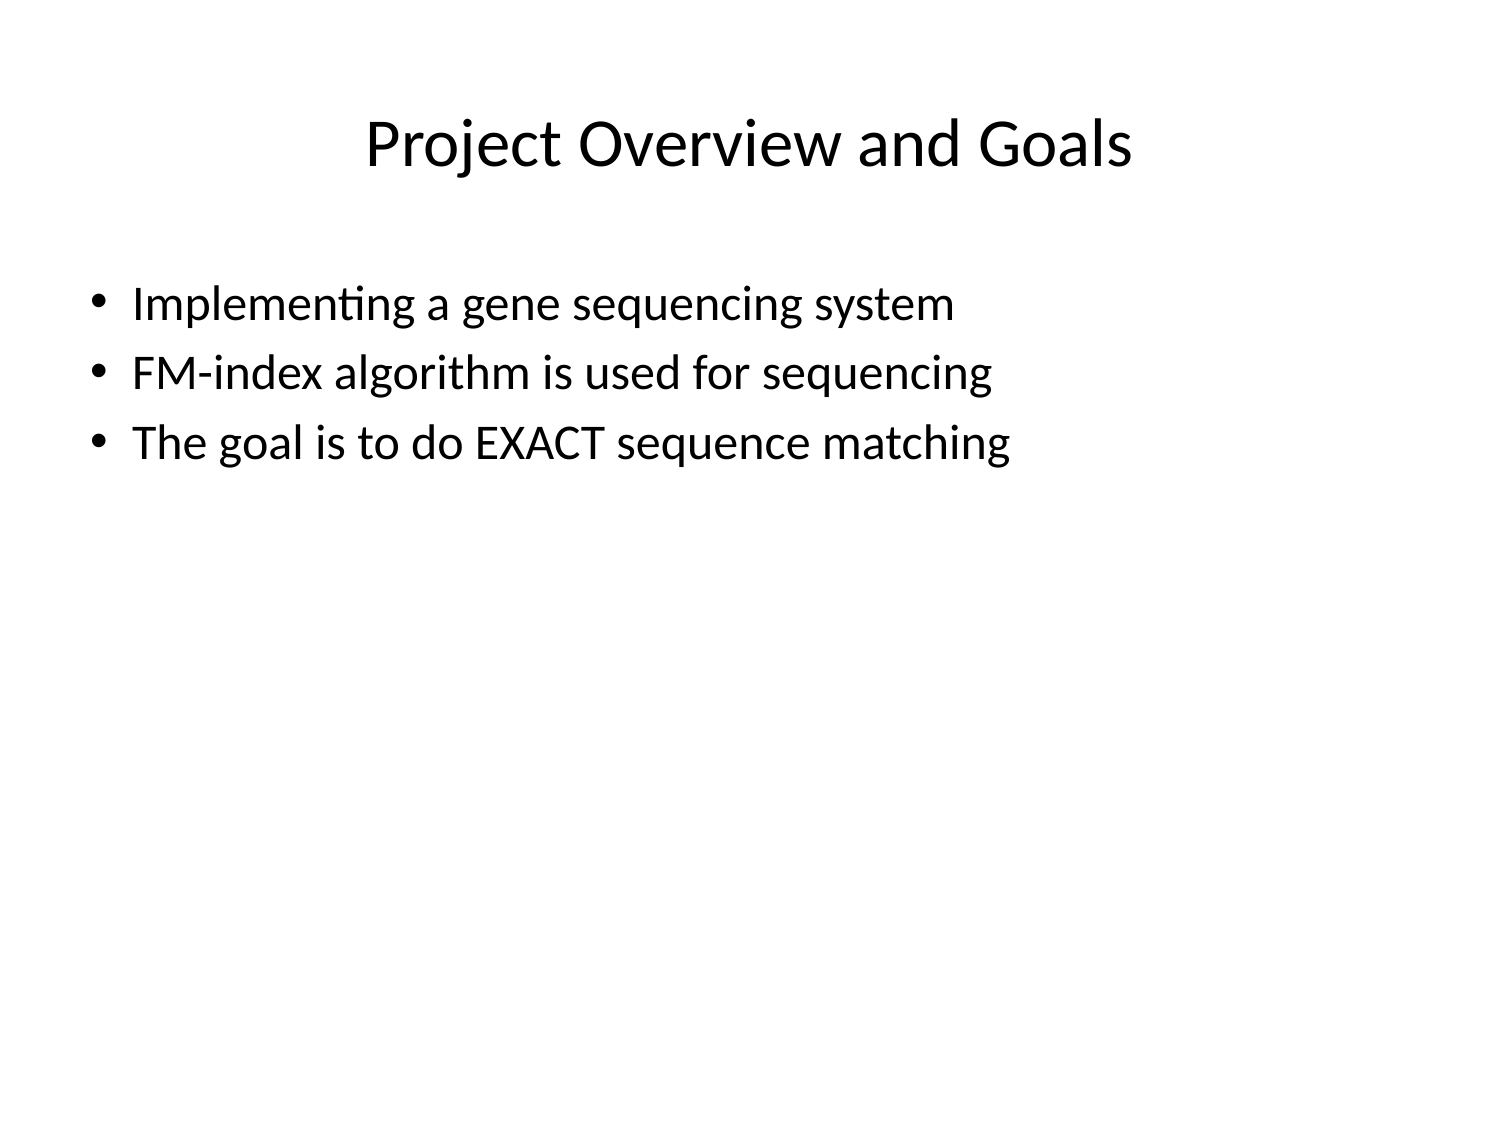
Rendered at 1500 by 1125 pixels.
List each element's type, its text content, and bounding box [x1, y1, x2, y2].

list Implementing a gene sequencing system FM-index algorithm is used for sequencing The goal is to do EXACT sequence matching [75, 262, 1425, 1005]
title Project Overview and Goals [75, 45, 1425, 233]
